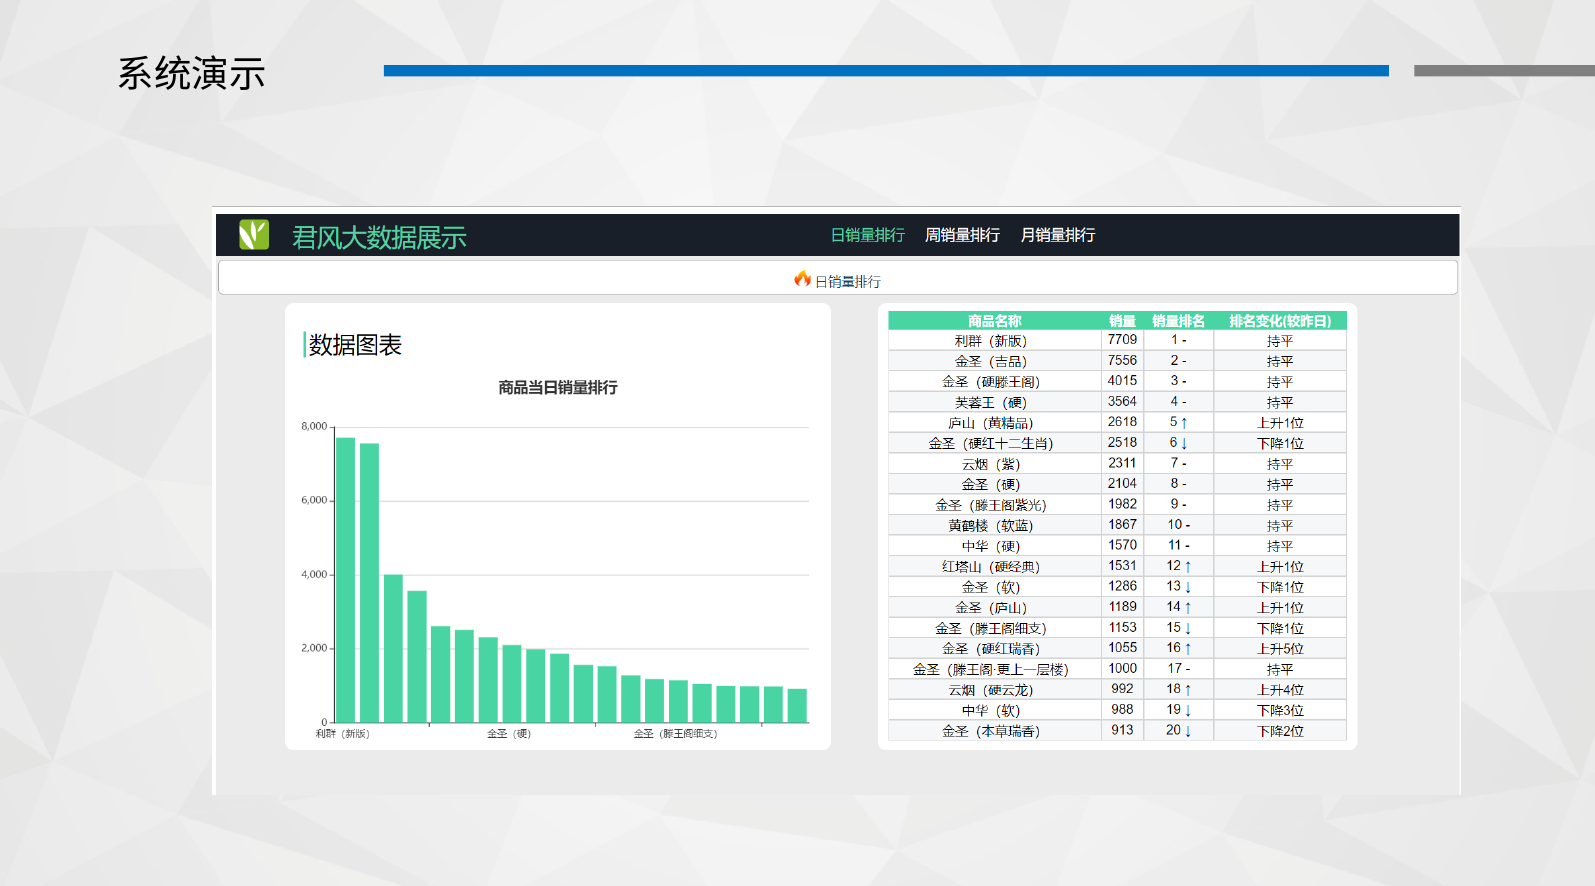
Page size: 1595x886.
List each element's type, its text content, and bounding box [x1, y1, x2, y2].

picture [0, 0, 1595, 886]
text_box 系统演示 [2, 42, 381, 102]
